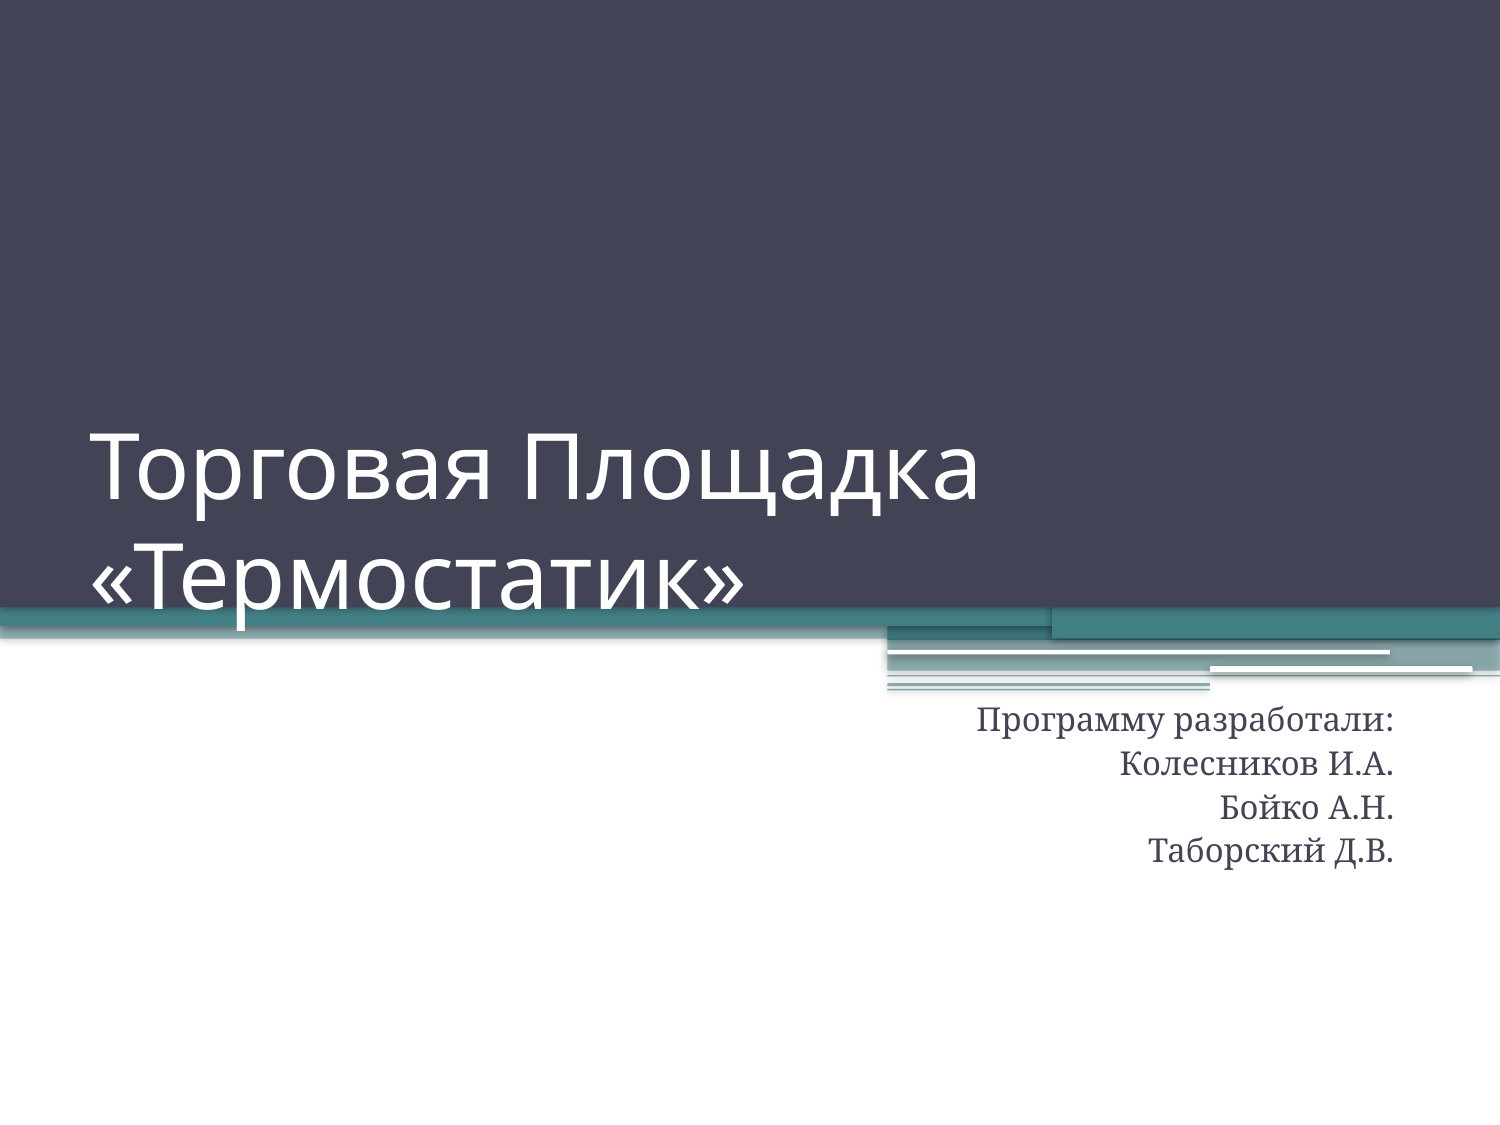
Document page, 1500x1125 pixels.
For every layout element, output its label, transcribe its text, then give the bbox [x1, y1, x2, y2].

subtitle Программу разработали: Колесников И.А. Бойко А.Н. Таборский Д.В. [46, 691, 1410, 879]
title Торговая Площадка «Термостатик» [75, 394, 1463, 636]
